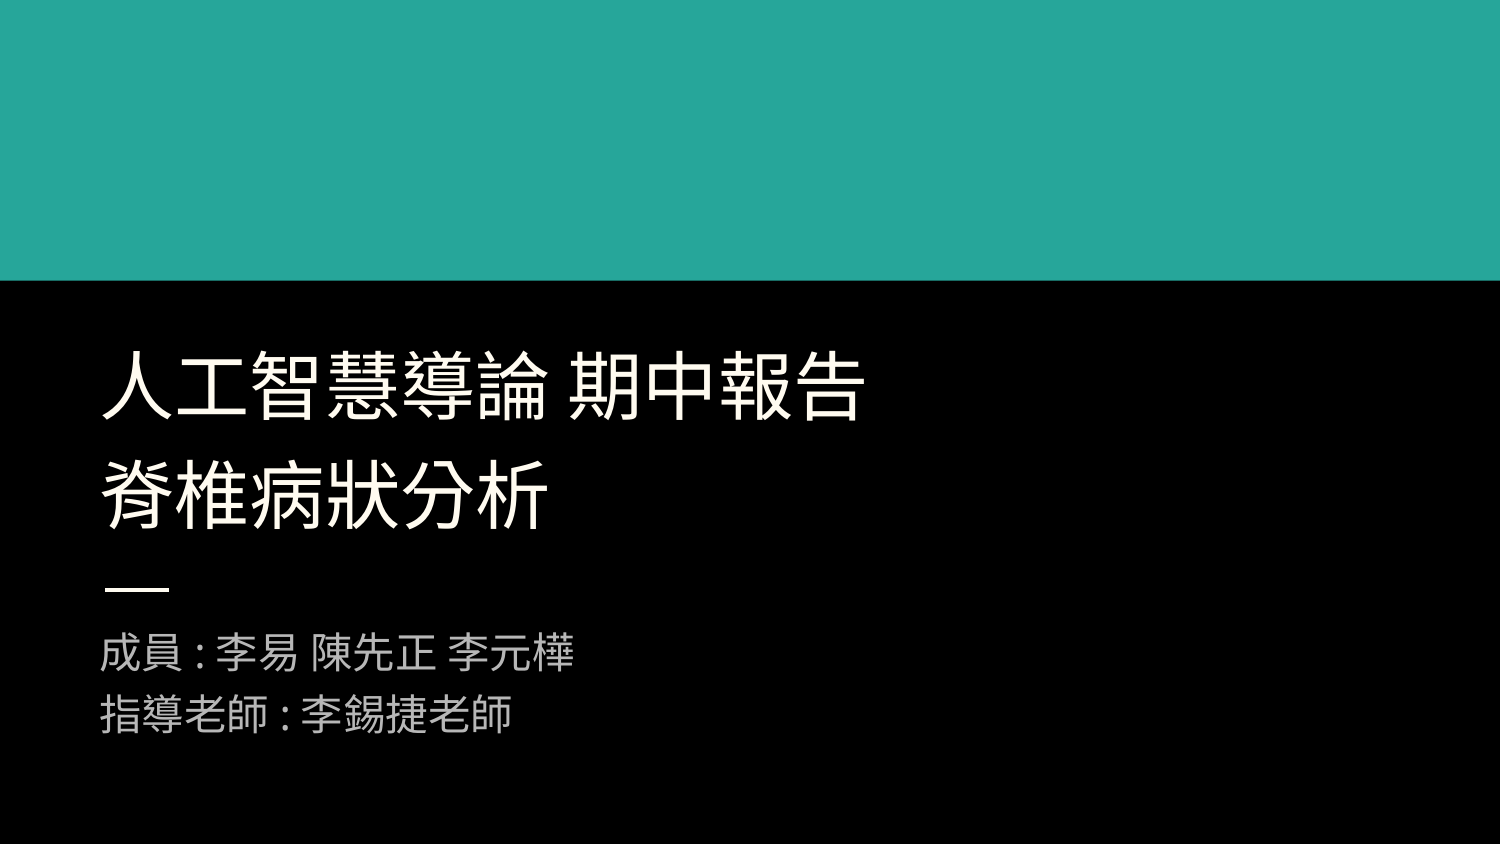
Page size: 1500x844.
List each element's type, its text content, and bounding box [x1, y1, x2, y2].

title 人工智慧導論 期中報告 脊椎病狀分析 [84, 310, 1416, 561]
subtitle 成員:李易 陳先正 李元樺 指導老師:李錫捷老師 [84, 604, 1416, 760]
